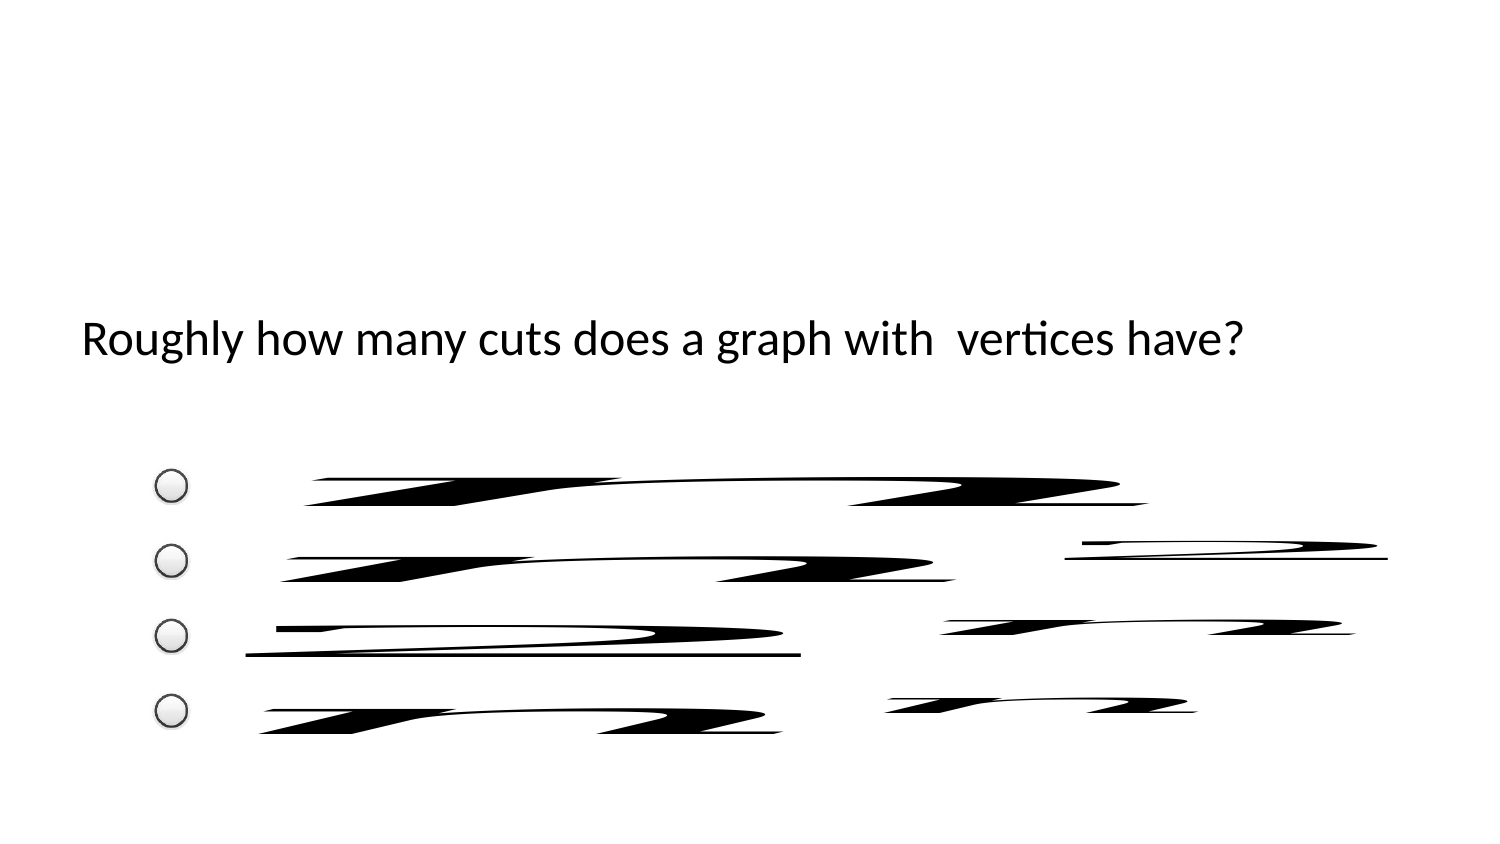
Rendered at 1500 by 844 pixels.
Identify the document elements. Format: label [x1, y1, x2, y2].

picture [150, 464, 192, 507]
picture [150, 689, 192, 732]
picture [150, 539, 192, 582]
picture [150, 614, 192, 657]
